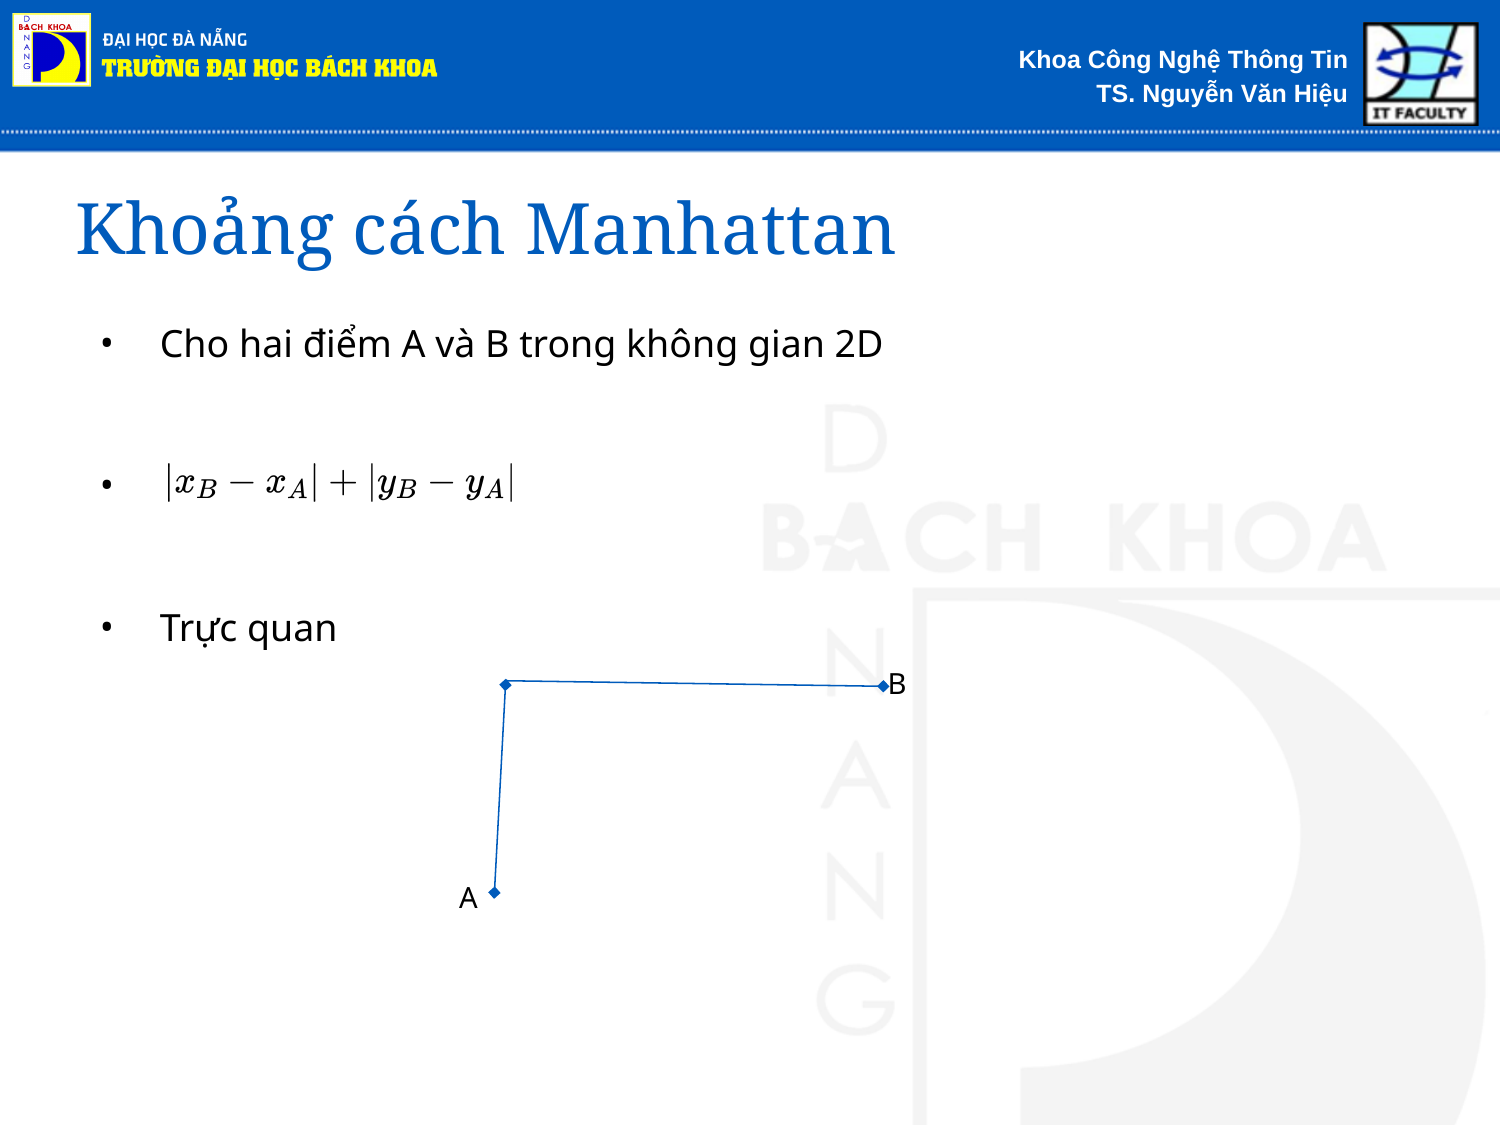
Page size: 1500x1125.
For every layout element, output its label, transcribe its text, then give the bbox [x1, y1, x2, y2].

picture [0, 0, 1500, 1125]
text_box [505, 680, 884, 687]
text_box B [883, 650, 903, 715]
list Cho hai điểm A và B trong không gian 2D Trực quan [69, 298, 1446, 561]
text_box A [444, 864, 486, 930]
title Khoảng cách Manhattan [60, 157, 1446, 278]
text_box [494, 684, 506, 893]
